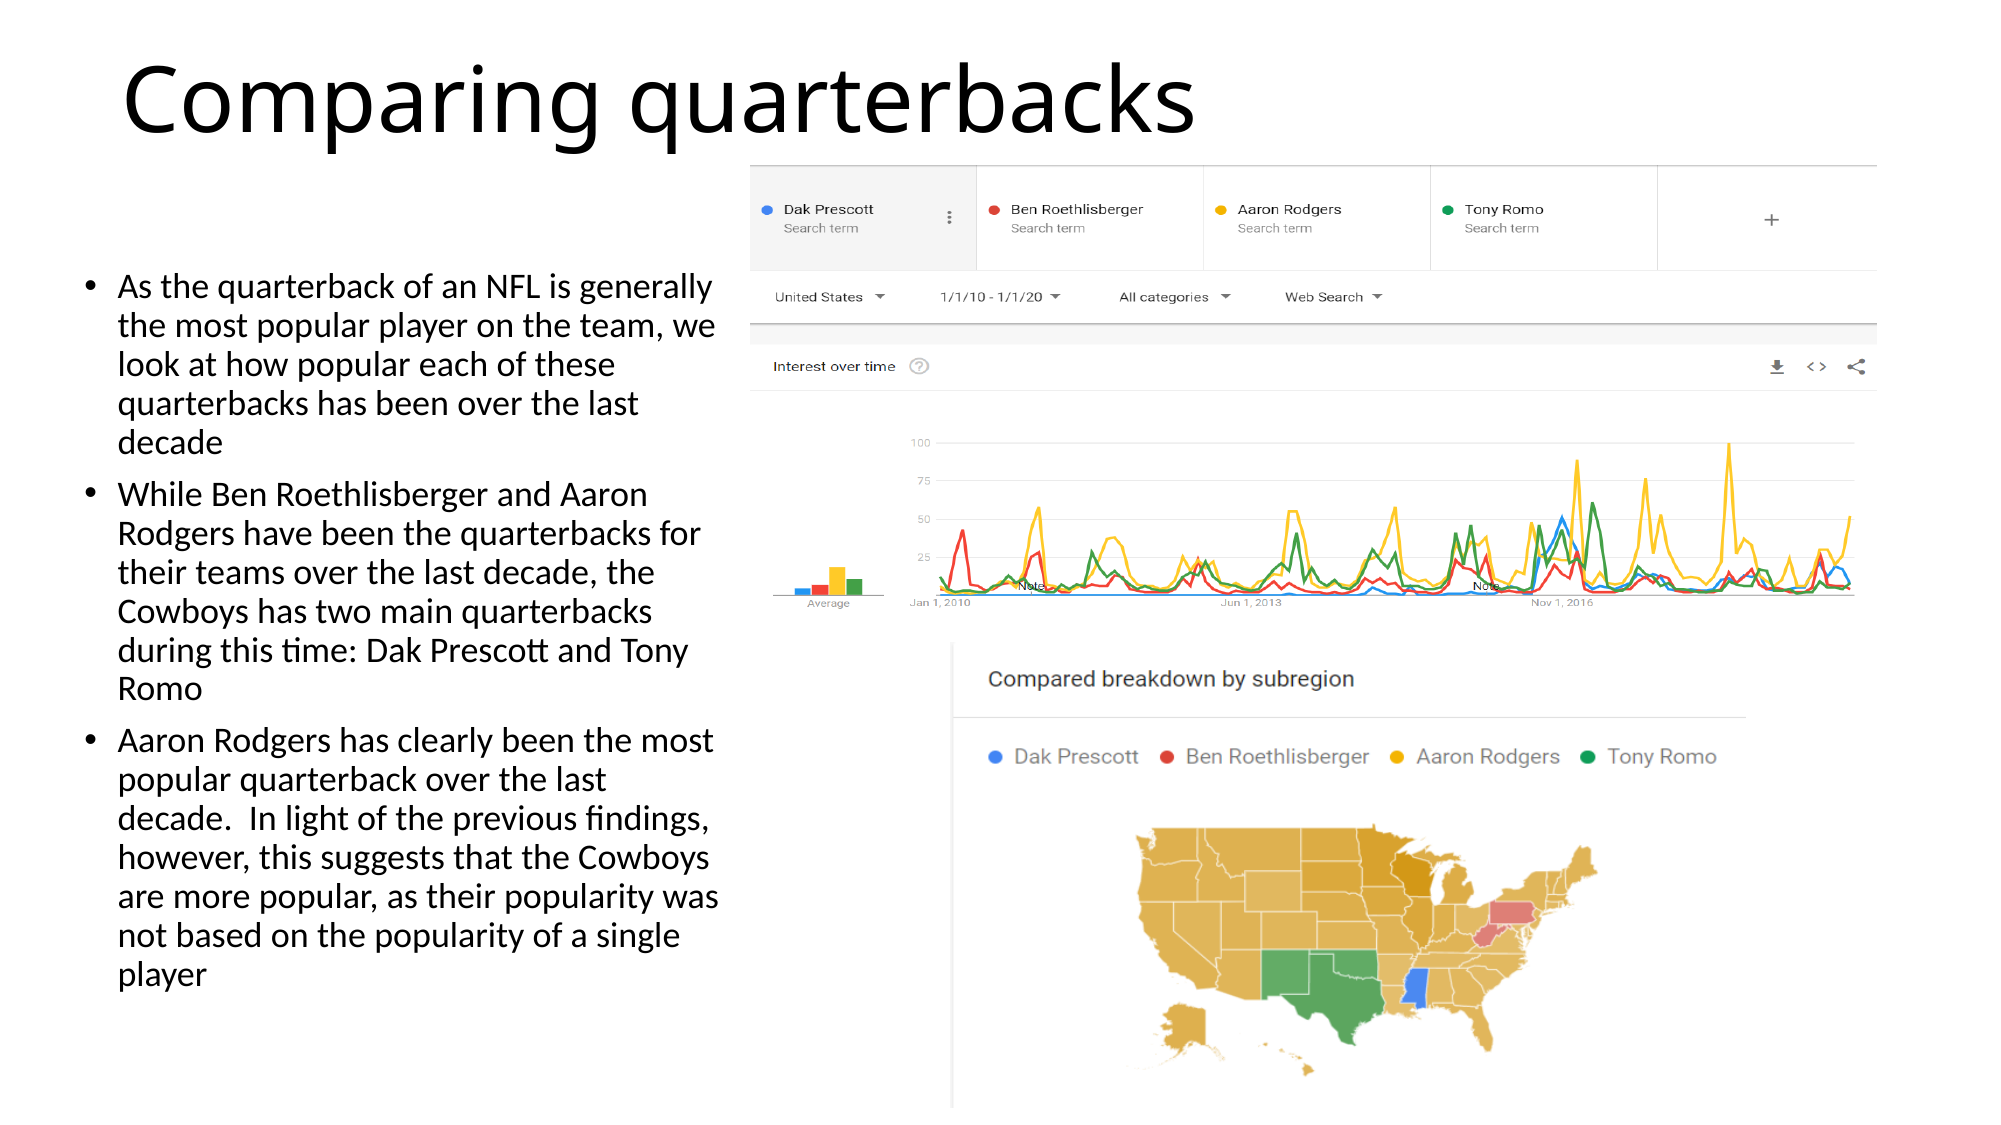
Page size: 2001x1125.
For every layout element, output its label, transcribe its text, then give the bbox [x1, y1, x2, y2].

list As the quarterback of an NFL is generally the most popular player on the team, we look at how popular each of these quarterbacks has been over the last decade While Ben Roethlisberger and Aaron Rodgers have been the quarterbacks for their teams over the last decade, the Cowboys has two main quarterbacks during this time: Dak Prescott and Tony Romo Aaron Rodgers has clearly been the most popular quarterback over the last decade. In light of the previous findings, however, this suggests that the Cowboys are more popular, as their popularity was not based on the popularity of a single player [69, 260, 736, 1025]
picture [749, 165, 1877, 1108]
title Comparing quarterbacks [106, 22, 1832, 184]
